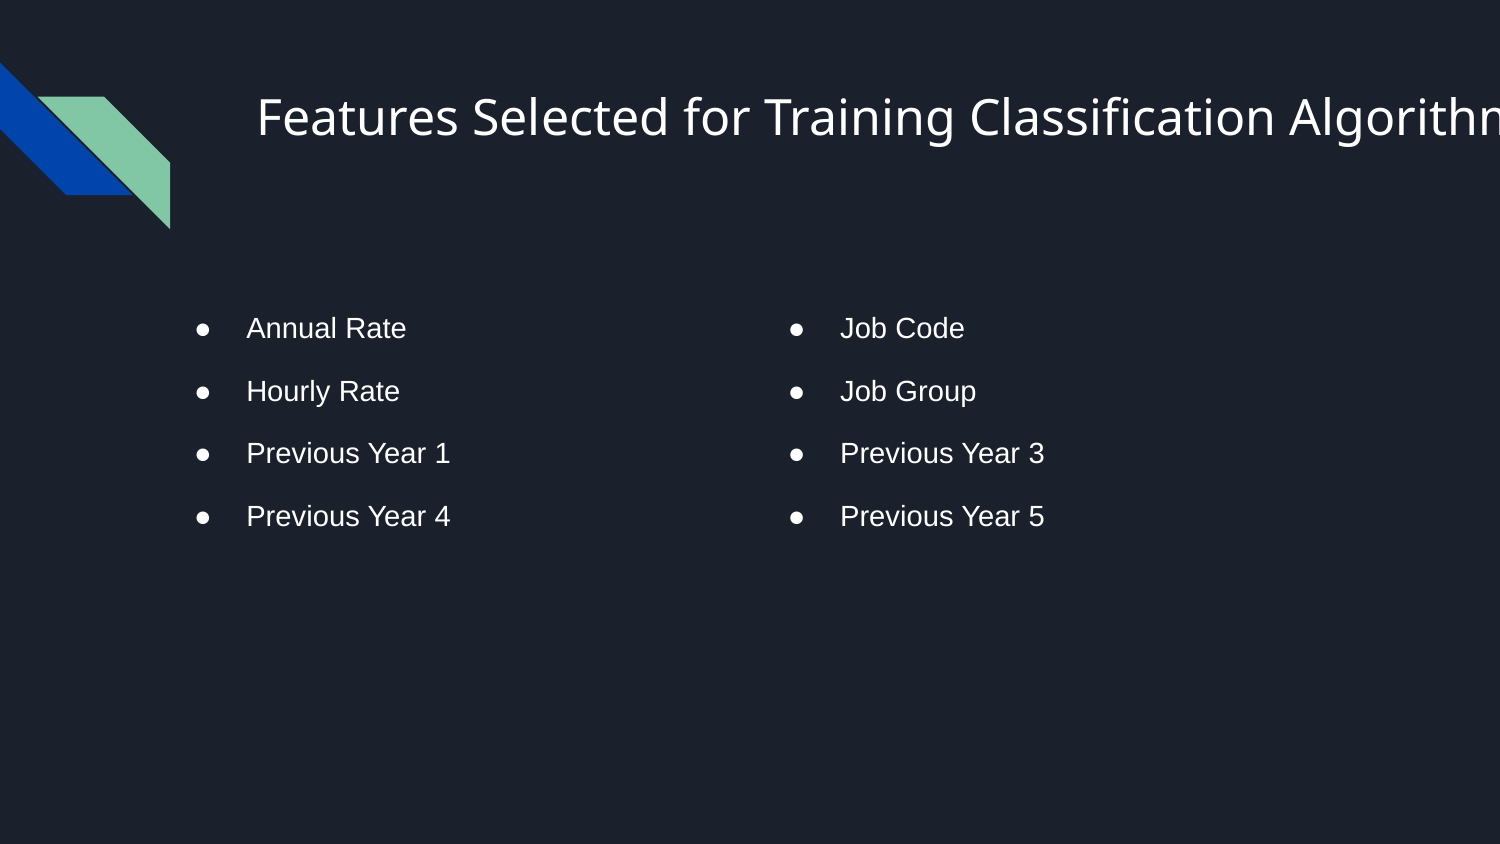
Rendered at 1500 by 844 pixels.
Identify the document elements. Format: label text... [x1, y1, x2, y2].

table_cell Previous Year 1 [157, 423, 749, 484]
title Features Selected for Training Classification Algorithm [241, 70, 1500, 243]
table_cell Previous Year 4 [157, 486, 749, 547]
table_header Annual Rate [157, 298, 749, 359]
table_cell Previous Year 5 [751, 486, 1343, 547]
table_cell Hourly Rate [157, 360, 749, 422]
list [63, 301, 1437, 748]
table_header Job Code [751, 298, 1343, 359]
table_cell Job Group [751, 360, 1343, 422]
table_cell Previous Year 3 [751, 423, 1343, 484]
